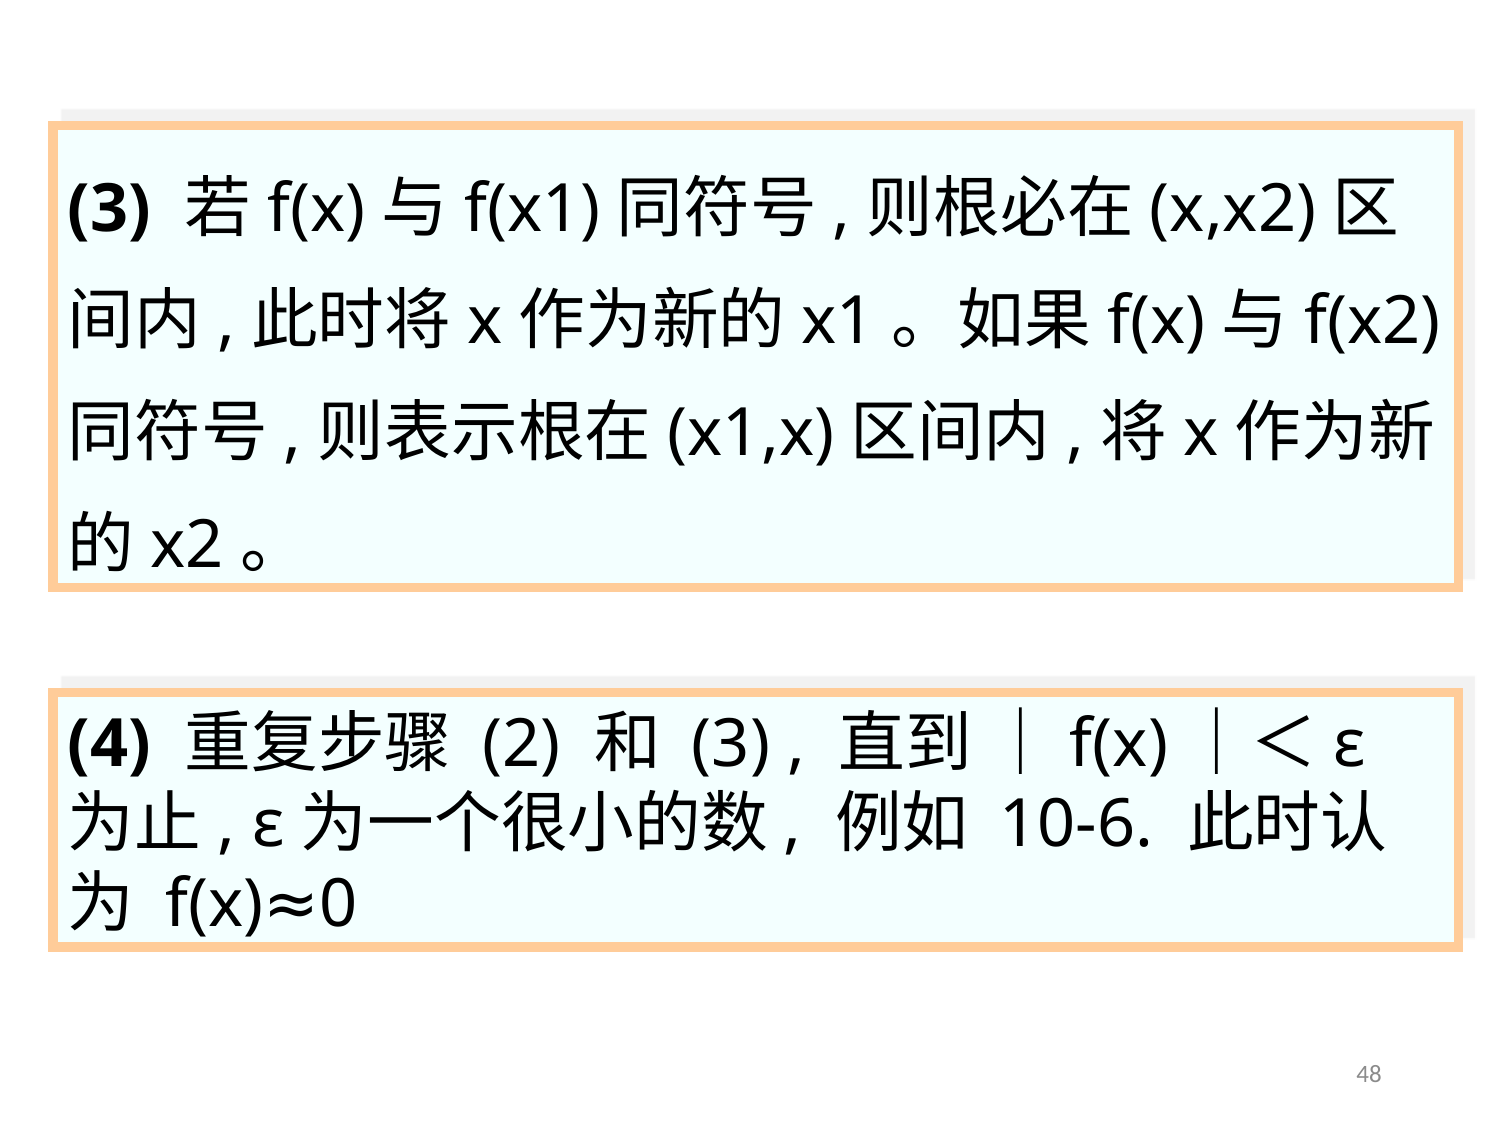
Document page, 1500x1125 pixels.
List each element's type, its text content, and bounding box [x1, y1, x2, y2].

slide_number 48 [1059, 1042, 1397, 1103]
text_box (3) 若f(x)与f(x1)同符号,则根必在(x,x2)区间内,此时将x作为新的x1。如果f(x)与f(x2)同符号,则表示根在(x1,x)区间内,将x作为新的x2。 [53, 125, 1459, 588]
text_box (4) 重复步骤 (2) 和 (3) , 直到 ｜f(x)｜＜ε 为止, ε为一个很小的数, 例如 10-6. 此时认为 f(x)≈0 [53, 692, 1459, 947]
